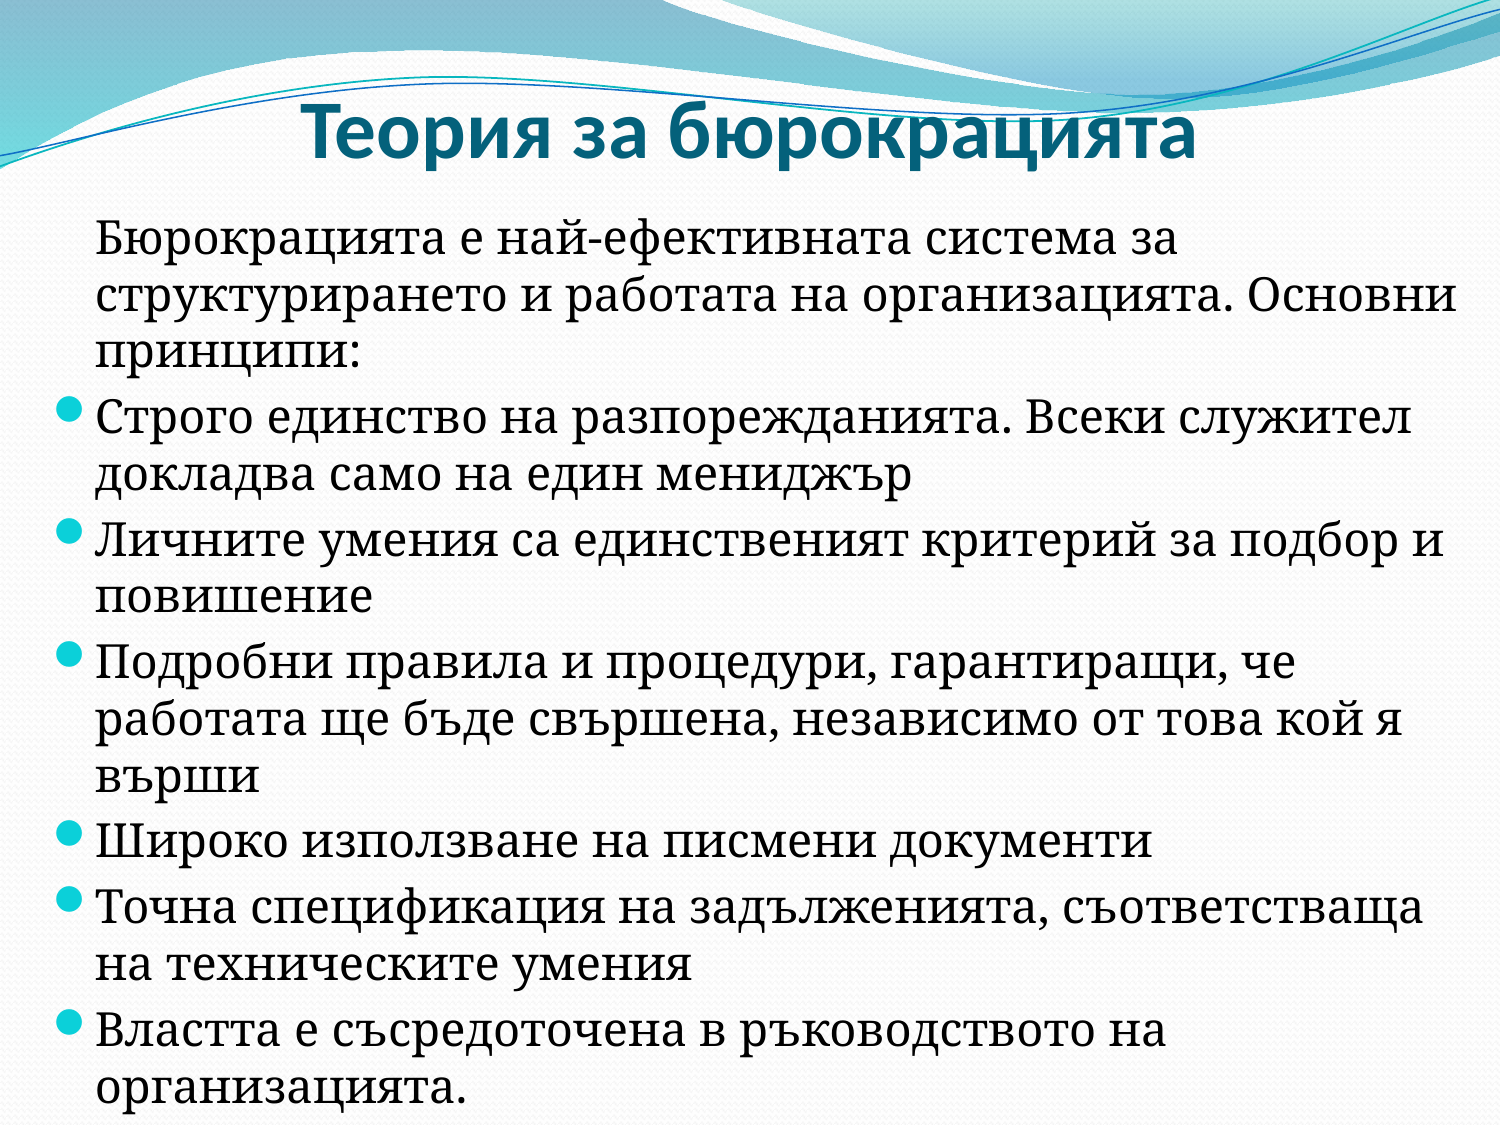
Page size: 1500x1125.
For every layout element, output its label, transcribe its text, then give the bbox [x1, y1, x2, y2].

title Теория за бюрокрацията [74, 62, 1426, 176]
list Бюрокрацията е най-ефективната система за структурирането и работата на организацията. Основни принципи: Строго единство на разпорежданията. Всеки служител докладва само на един мениджър Личните умения са единственият критерий за подбор и повишение Подробни правила и процедури, гарантиращи, че работата ще бъде свършена, независимо от това кой я върши Широко използване на писмени документи Точна спецификация на задълженията, съответстваща на техническите умения Властта е съсредоточена в ръководството на организацията. [37, 199, 1500, 1125]
